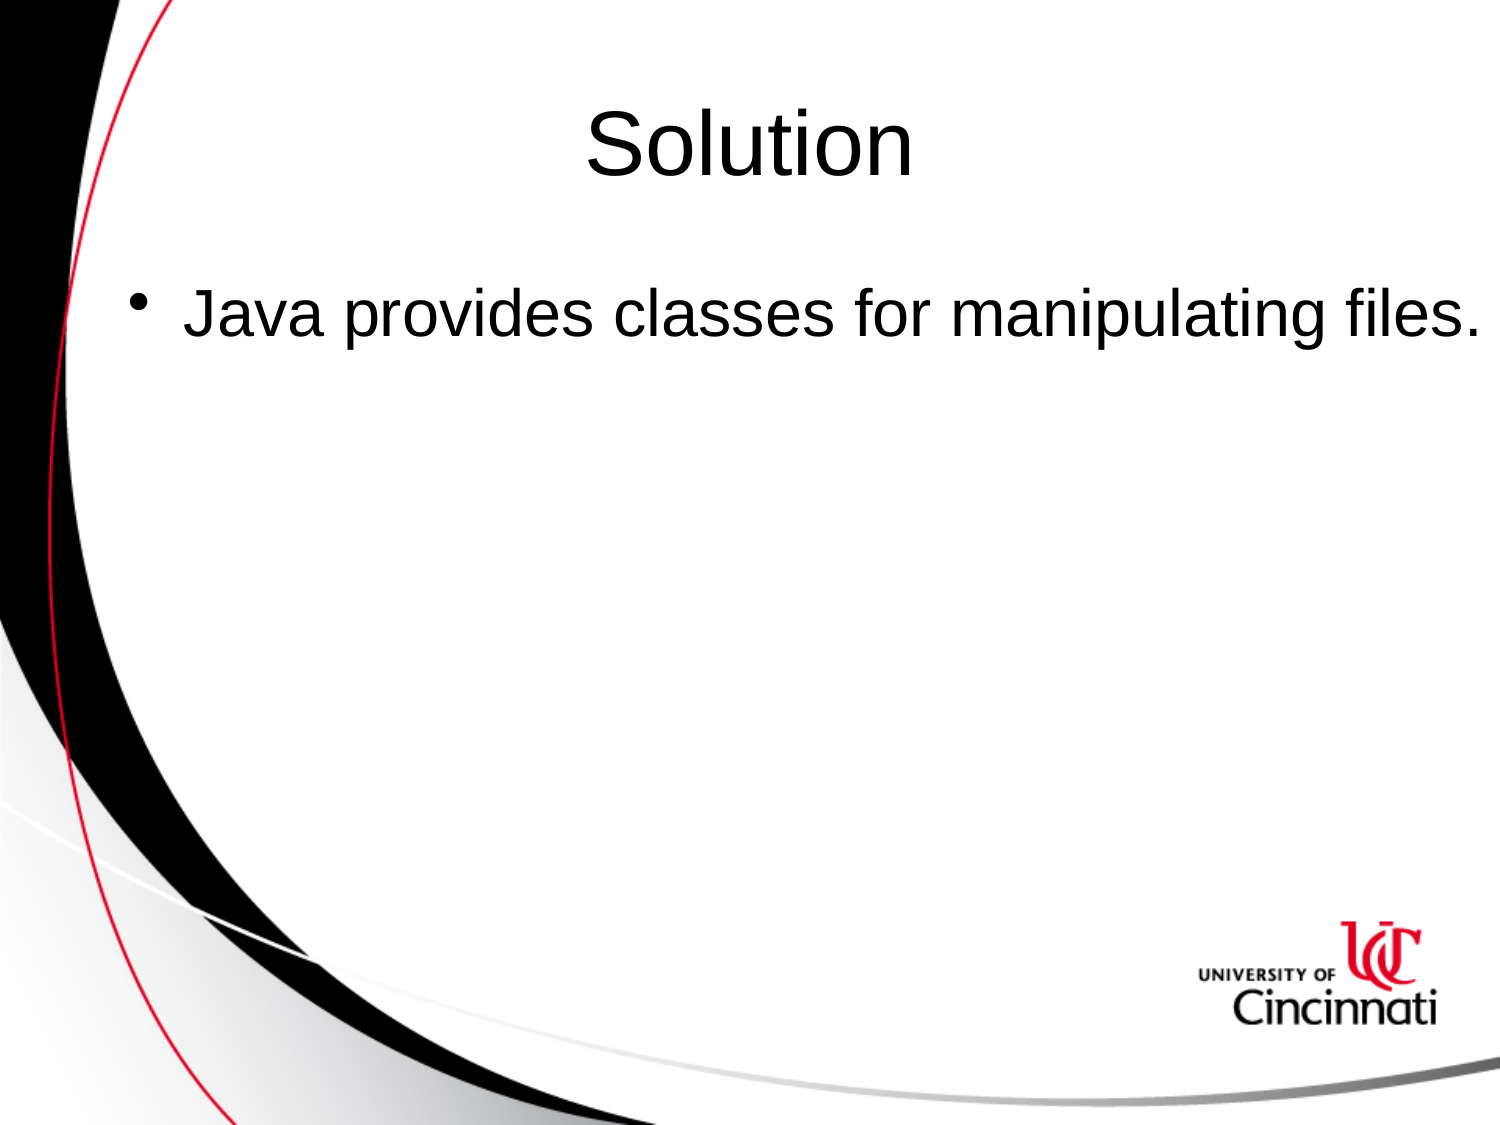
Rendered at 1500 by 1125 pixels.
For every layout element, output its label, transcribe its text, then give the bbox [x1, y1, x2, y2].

picture [0, 0, 1500, 1125]
title Solution [75, 45, 1425, 233]
list Java provides classes for manipulating files. [112, 262, 1500, 1005]
